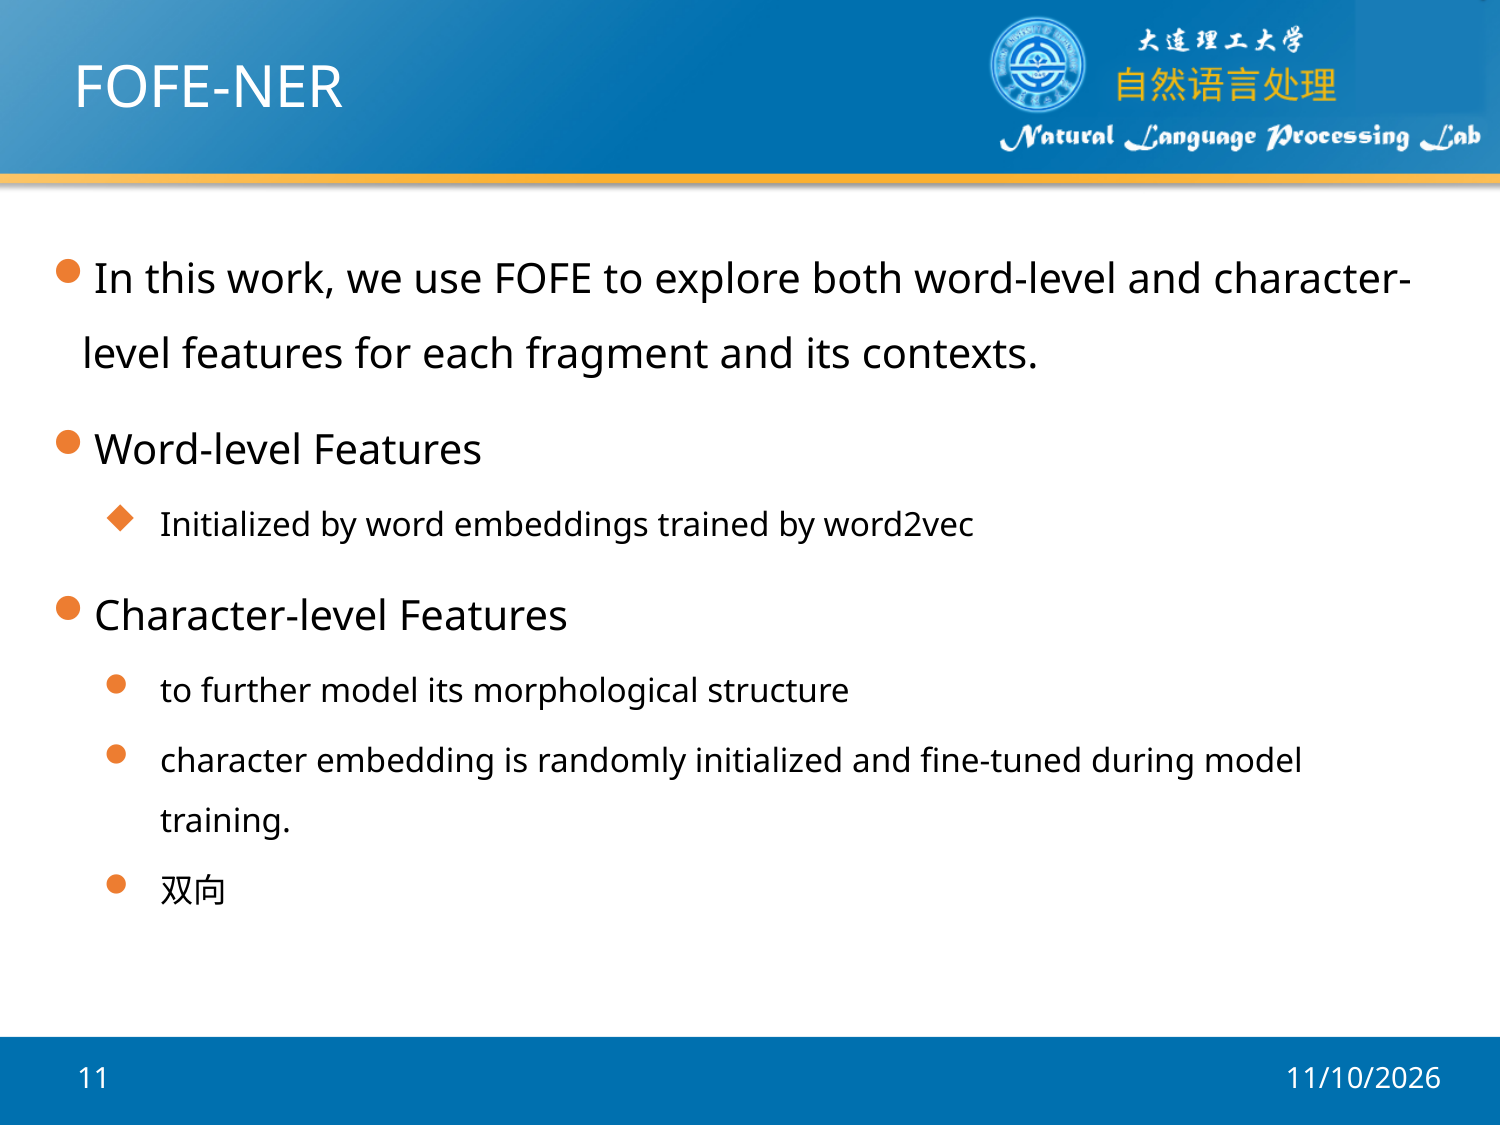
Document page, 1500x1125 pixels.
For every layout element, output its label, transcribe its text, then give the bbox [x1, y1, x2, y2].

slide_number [1270, 1049, 1475, 1110]
slide_number 11 [1, 1049, 126, 1110]
picture [0, 0, 1500, 1125]
title FOFE-NER [58, 46, 943, 132]
list In this work, we use FOFE to explore both word-level and character-level features for each fragment and its contexts. Word-level Features Initialized by word embeddings trained by word2vec Character-level Features to further model its morphological structure character embedding is randomly initialized and fine-tuned during model training. 双向 [37, 218, 1459, 1023]
